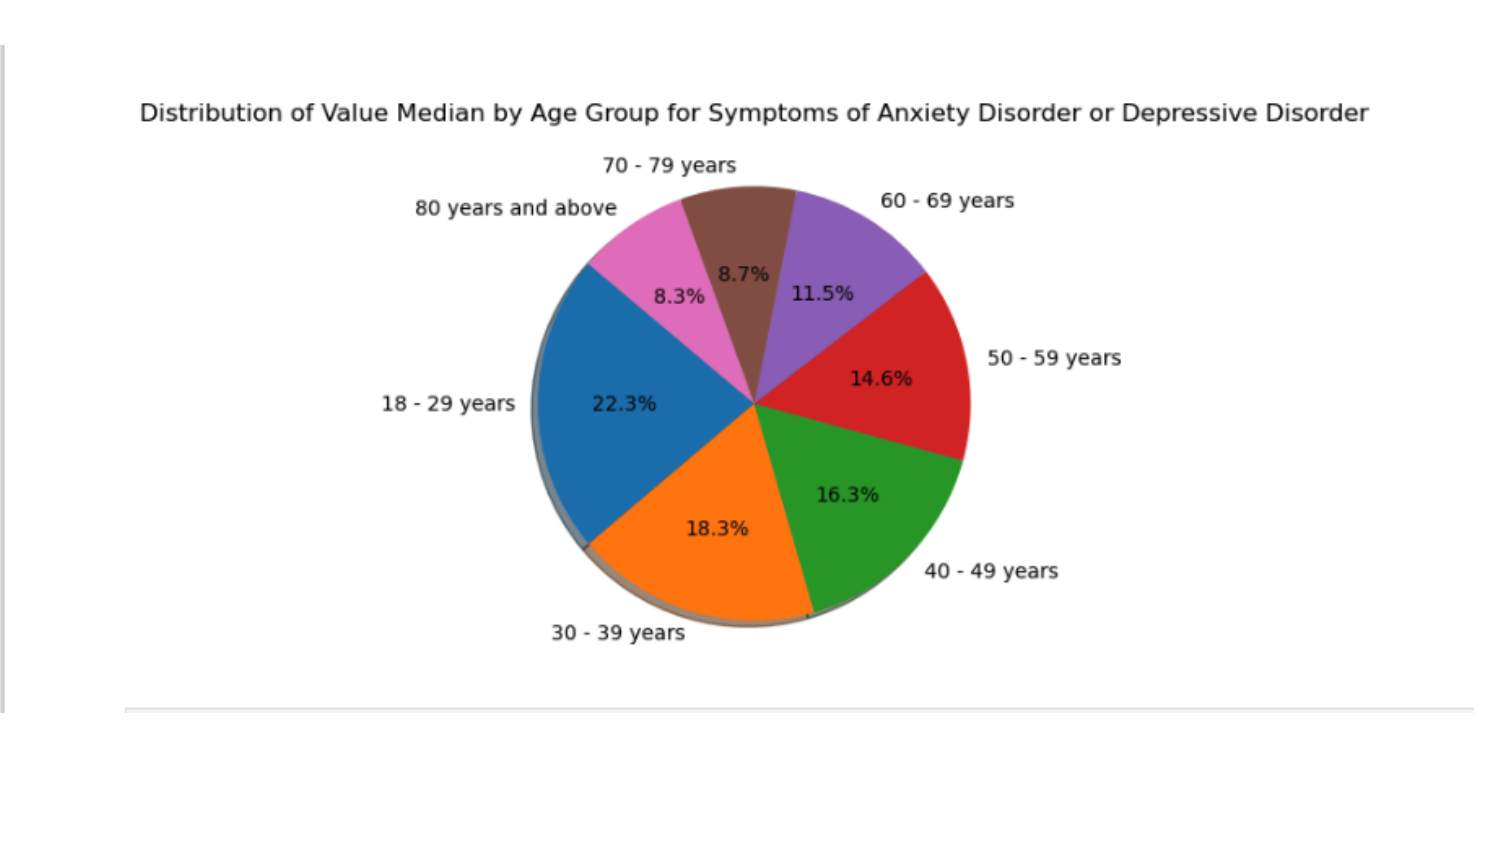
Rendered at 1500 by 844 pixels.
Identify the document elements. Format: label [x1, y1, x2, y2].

picture [0, 45, 1474, 713]
